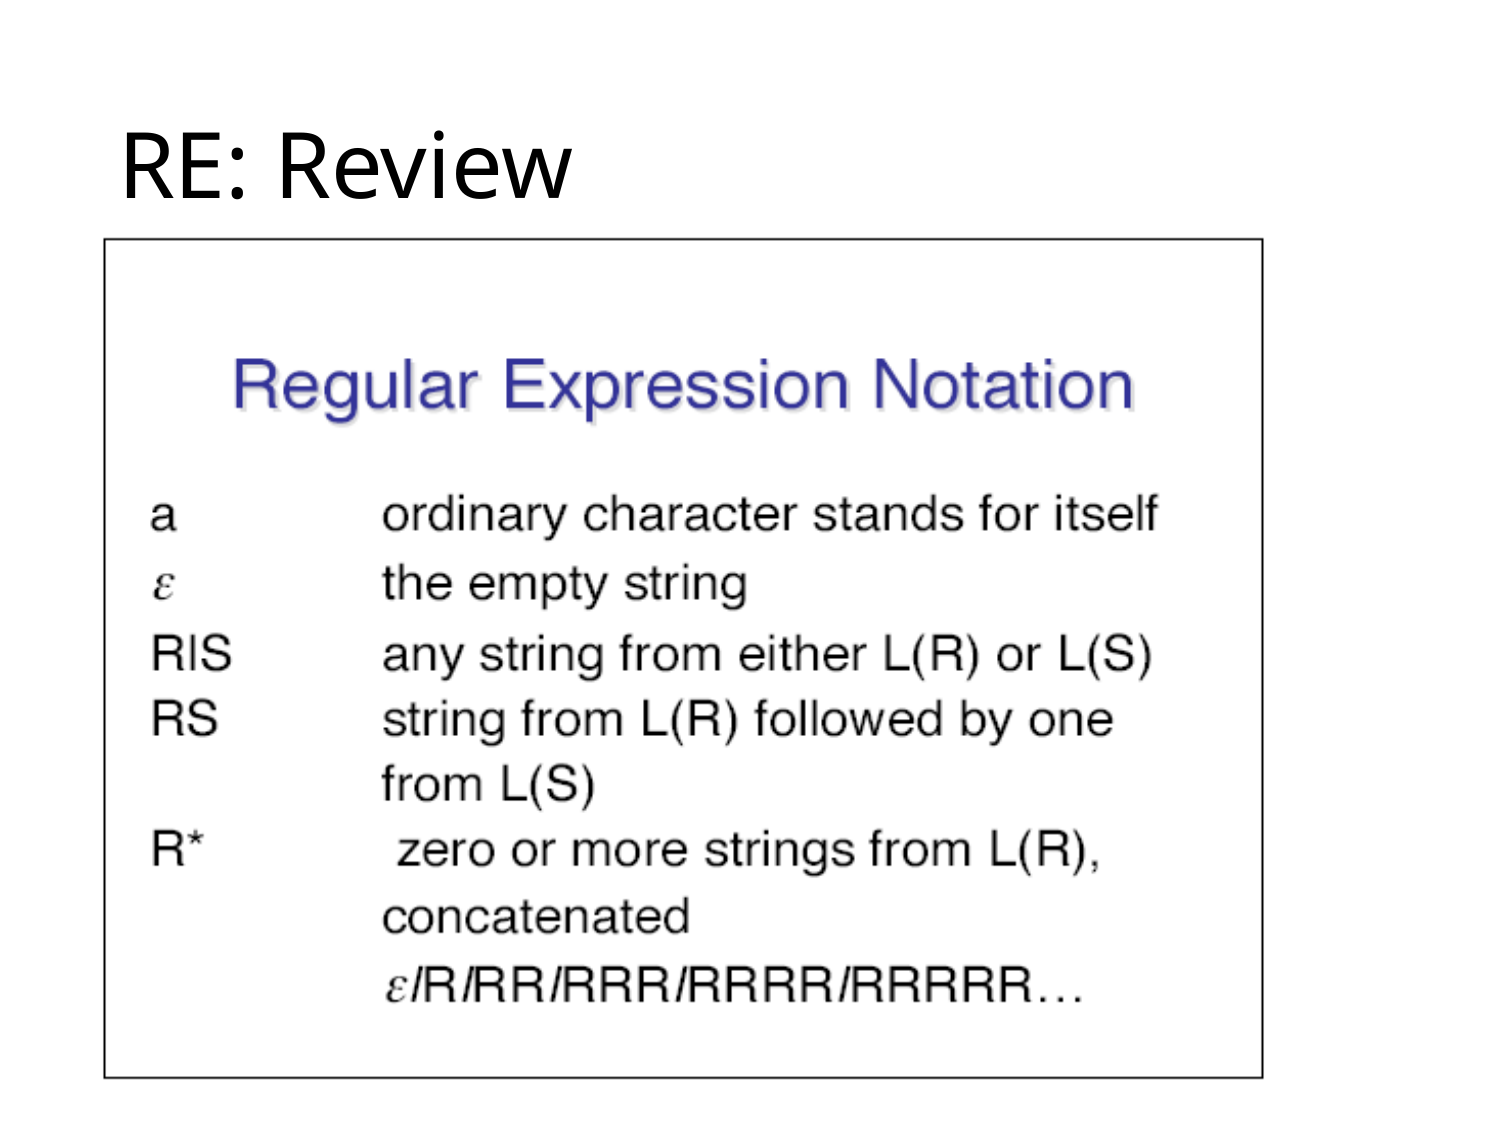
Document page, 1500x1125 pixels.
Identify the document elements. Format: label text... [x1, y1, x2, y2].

title RE: Review [103, 59, 1397, 214]
picture [59, 214, 1397, 1103]
